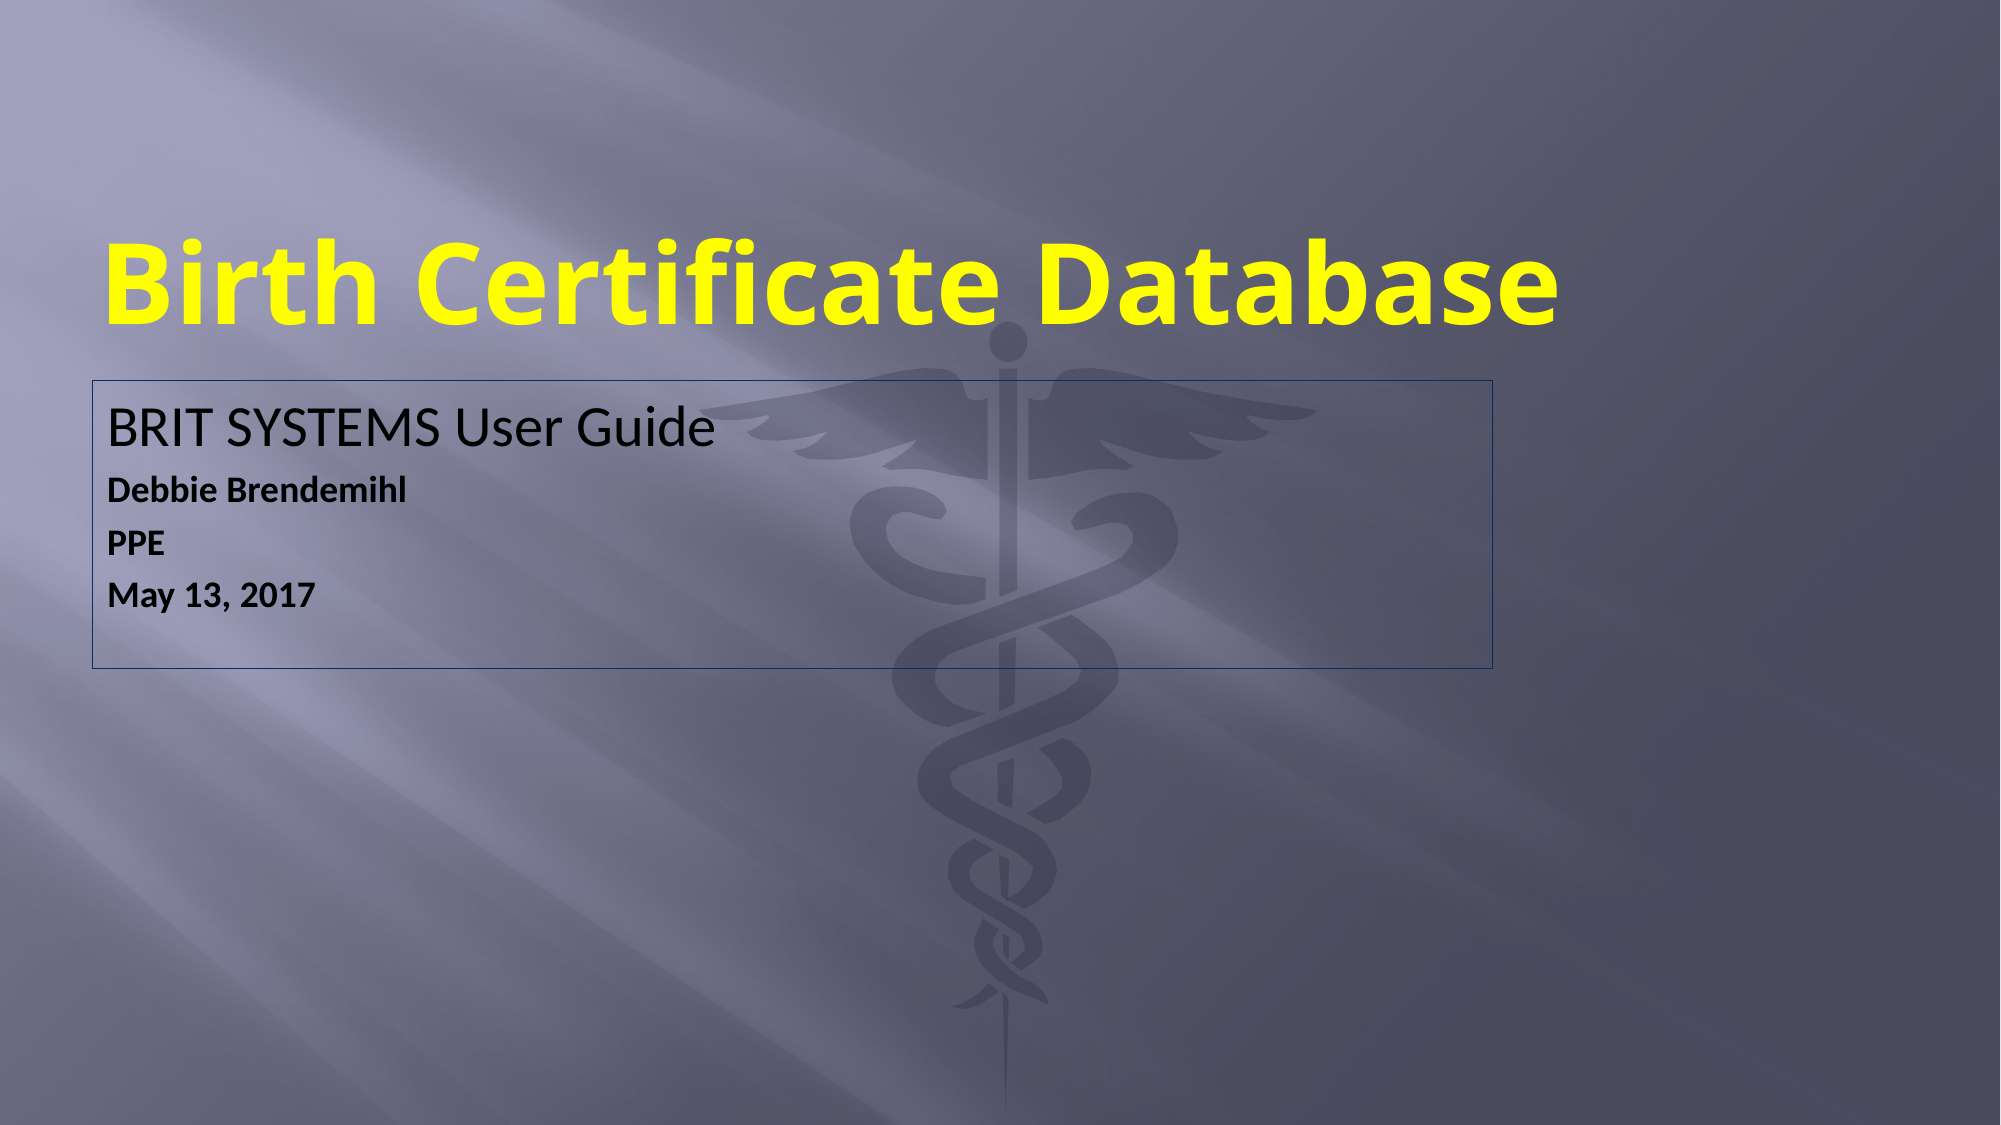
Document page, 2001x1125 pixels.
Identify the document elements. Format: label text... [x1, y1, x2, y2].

subtitle BRIT SYSTEMS User Guide Debbie Brendemihl PPE May 13, 2017 [92, 380, 1493, 669]
title Birth Certificate Database [92, 47, 1893, 348]
